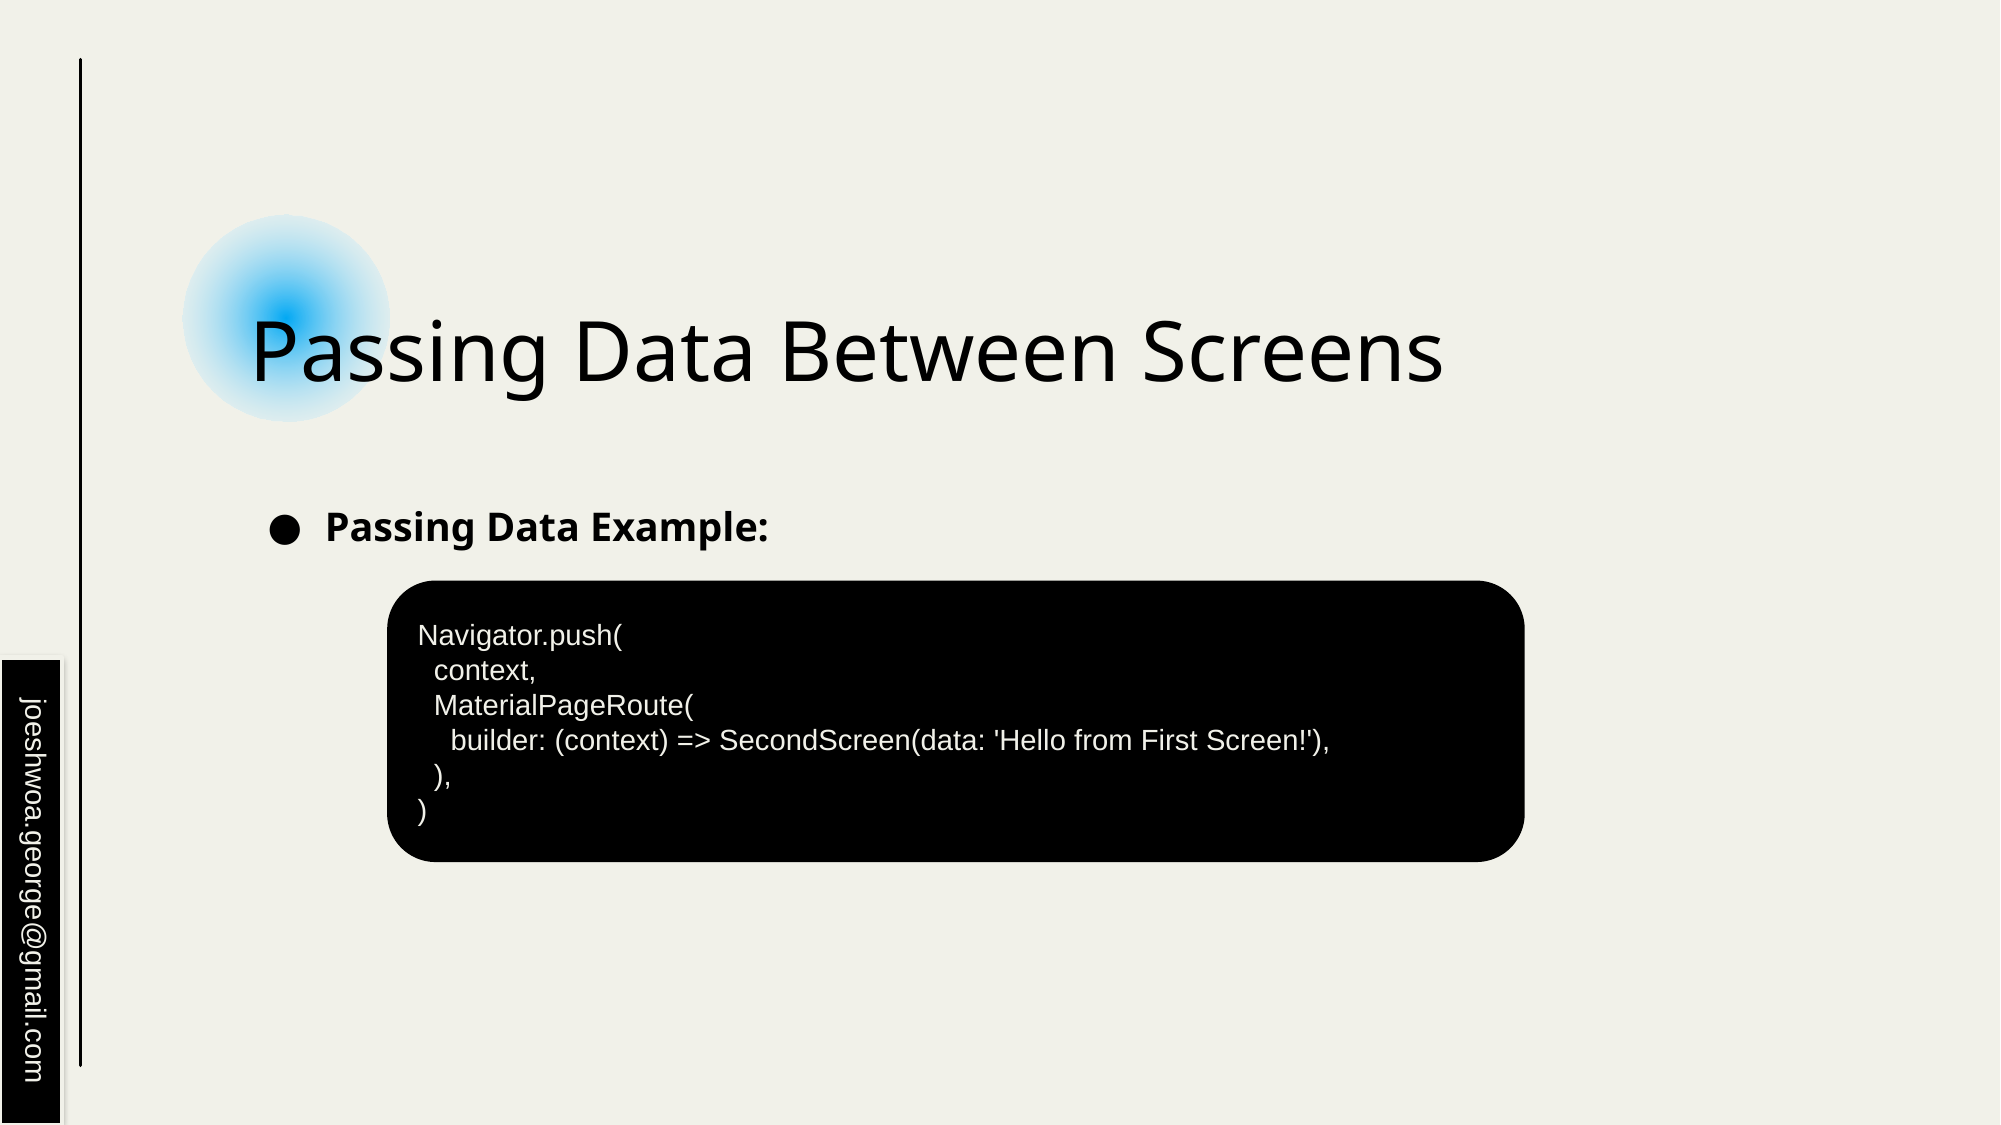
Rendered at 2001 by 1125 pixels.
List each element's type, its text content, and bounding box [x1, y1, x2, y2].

text_box [240, 411, 332, 422]
list Passing Data Example: [229, 457, 1589, 994]
text_box [182, 214, 384, 405]
title Passing Data Between Screens [229, 285, 1589, 411]
text_box Navigator.push( context, MaterialPageRoute( builder: (context) => SecondScreen(data: 'Hello from First Screen!'), ), ) [387, 580, 1525, 863]
text_box joeshwoa.george@gmail.com [0, 655, 64, 1125]
